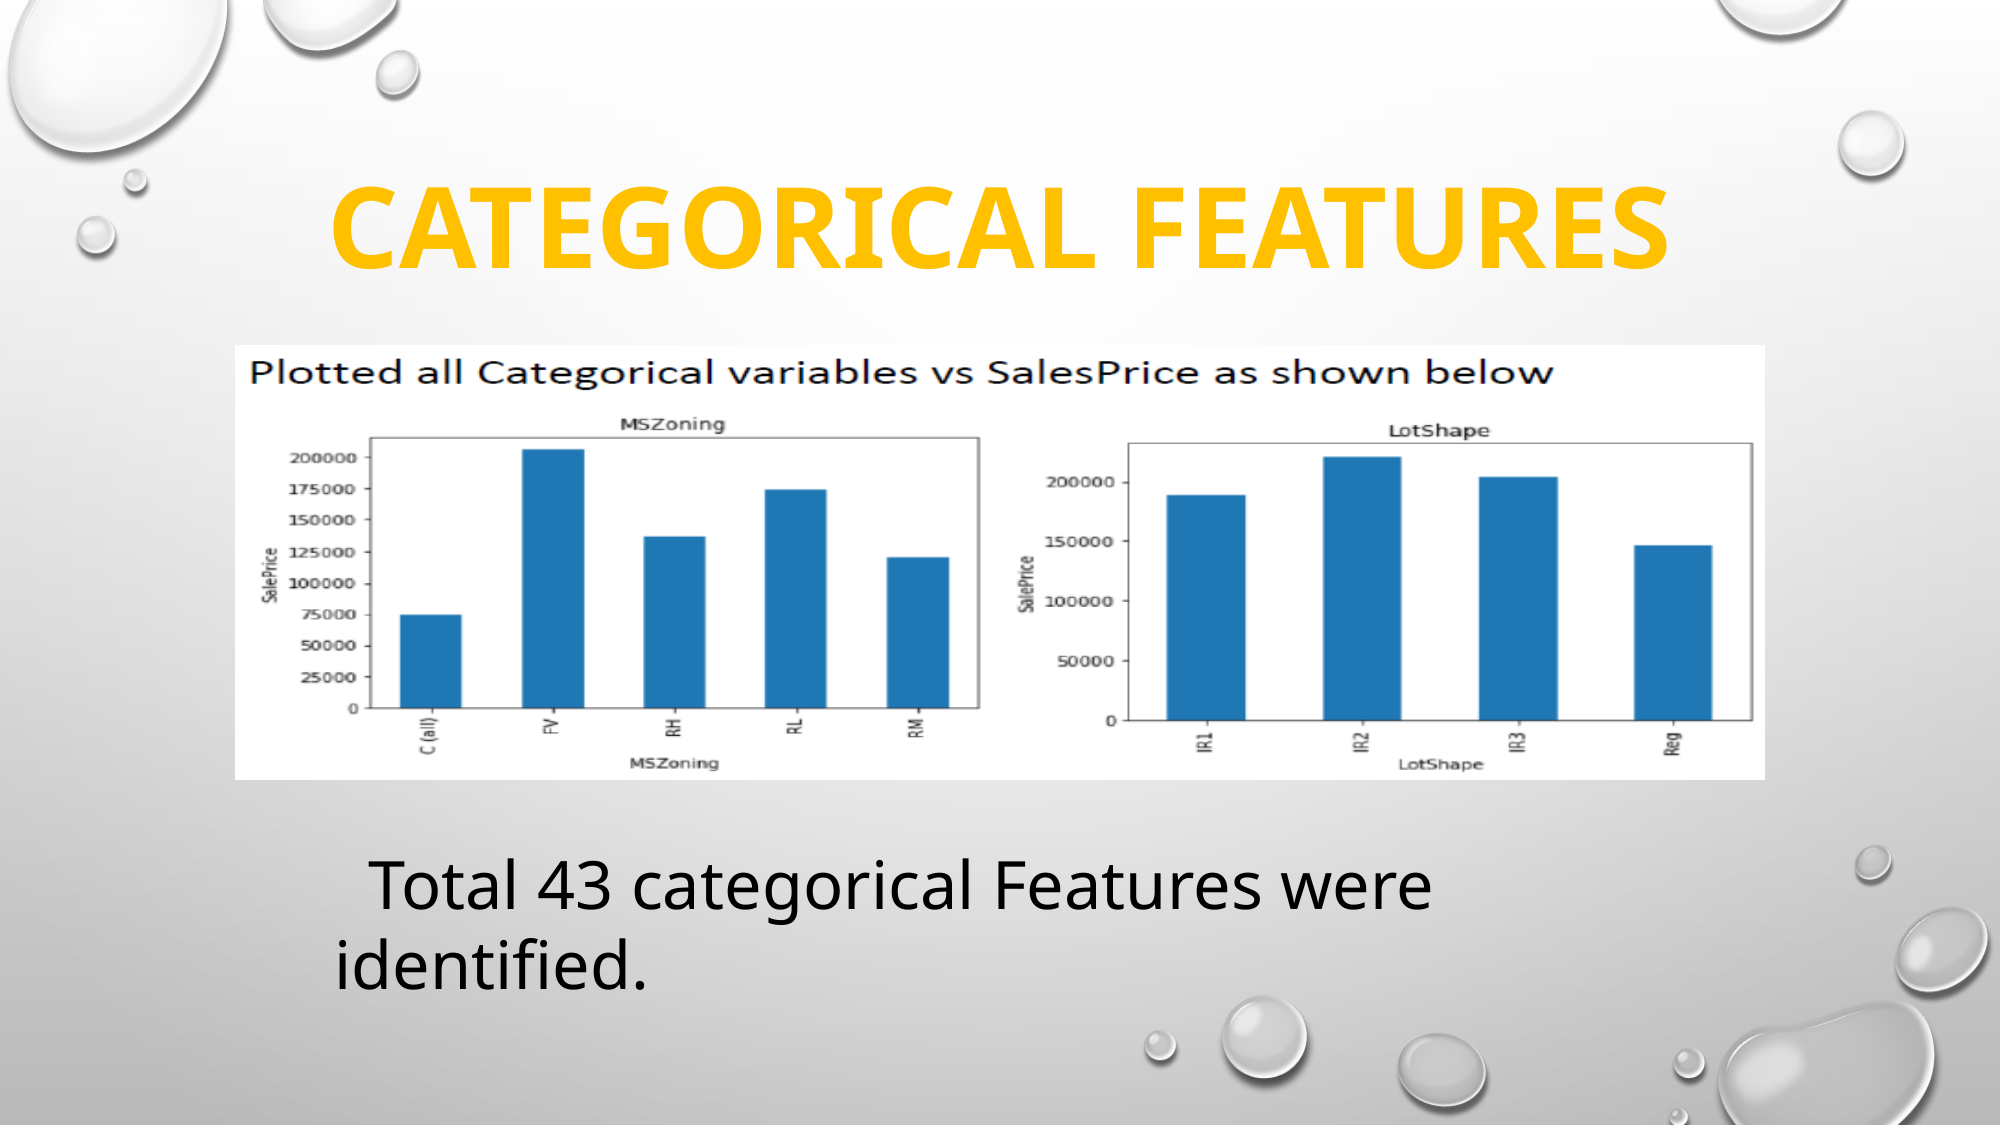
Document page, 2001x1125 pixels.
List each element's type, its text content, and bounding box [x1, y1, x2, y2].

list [235, 345, 1766, 780]
title Categorical Features [149, 101, 1851, 364]
picture [0, 0, 2000, 1125]
text_box Total 43 categorical Features were identified. [319, 835, 1726, 1011]
